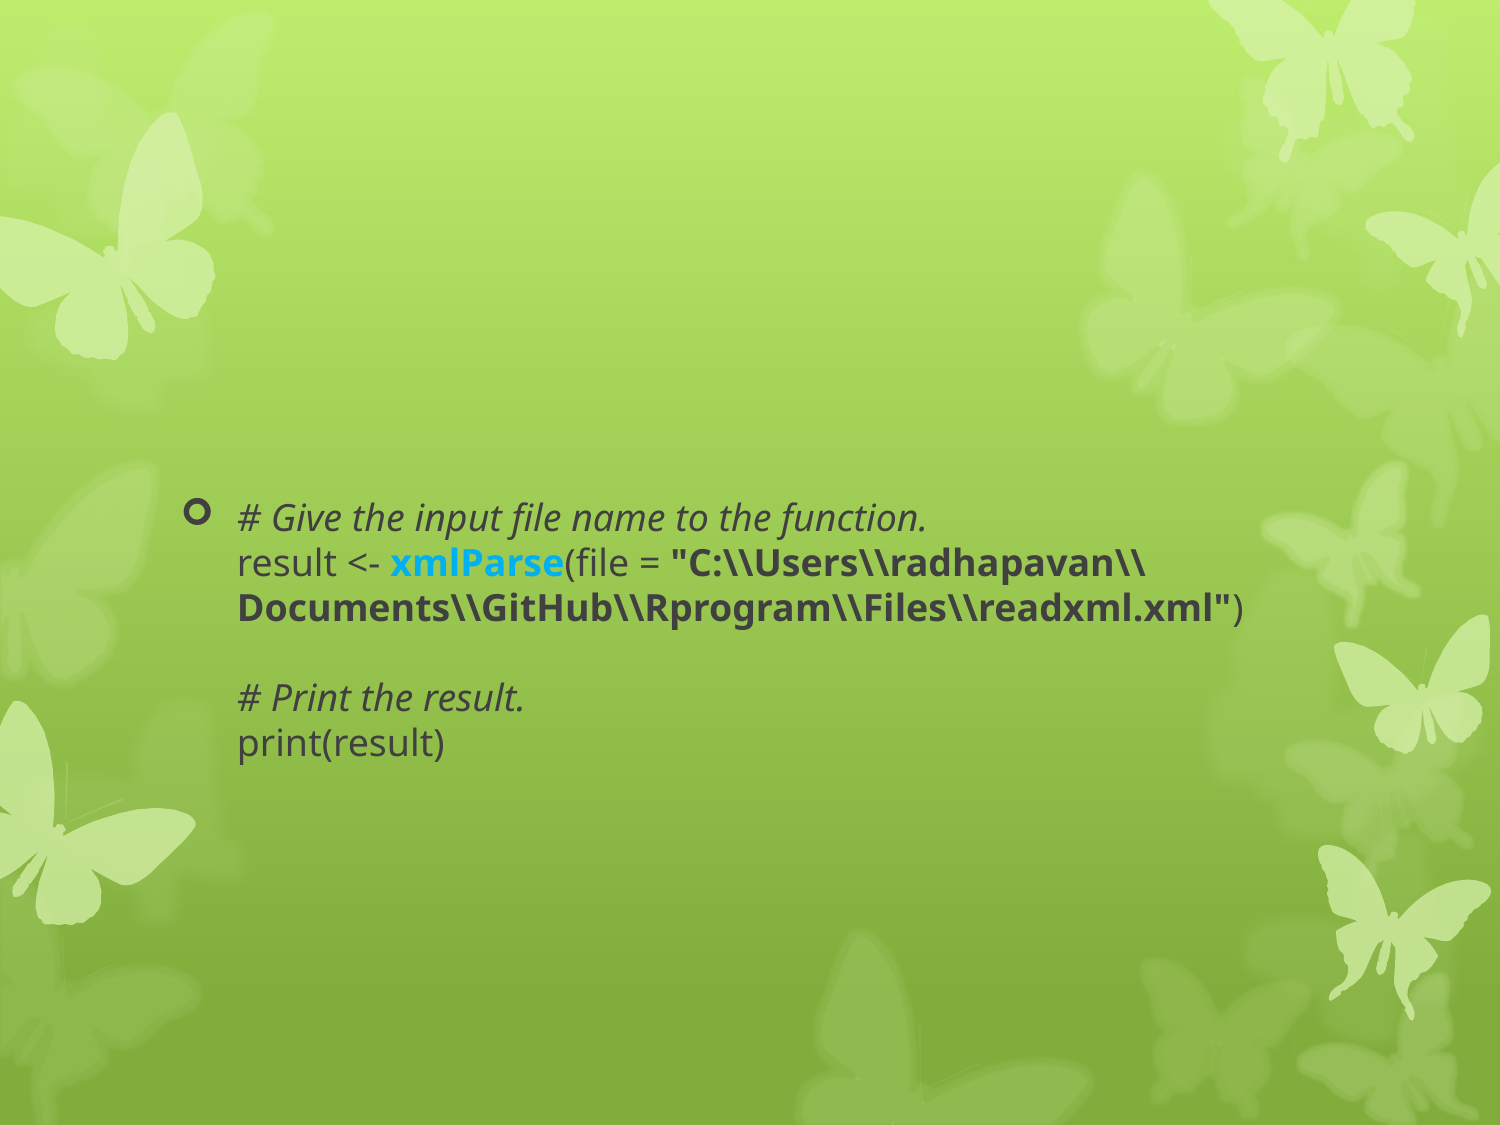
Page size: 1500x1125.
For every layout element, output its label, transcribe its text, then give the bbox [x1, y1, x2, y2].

list # Give the input file name to the function. result <- xmlParse(file = "C:\\Users\\radhapavan\\Documents\\GitHub\\Rprogram\\Files\\readxml.xml") # Print the result. print(result) [165, 296, 1335, 962]
